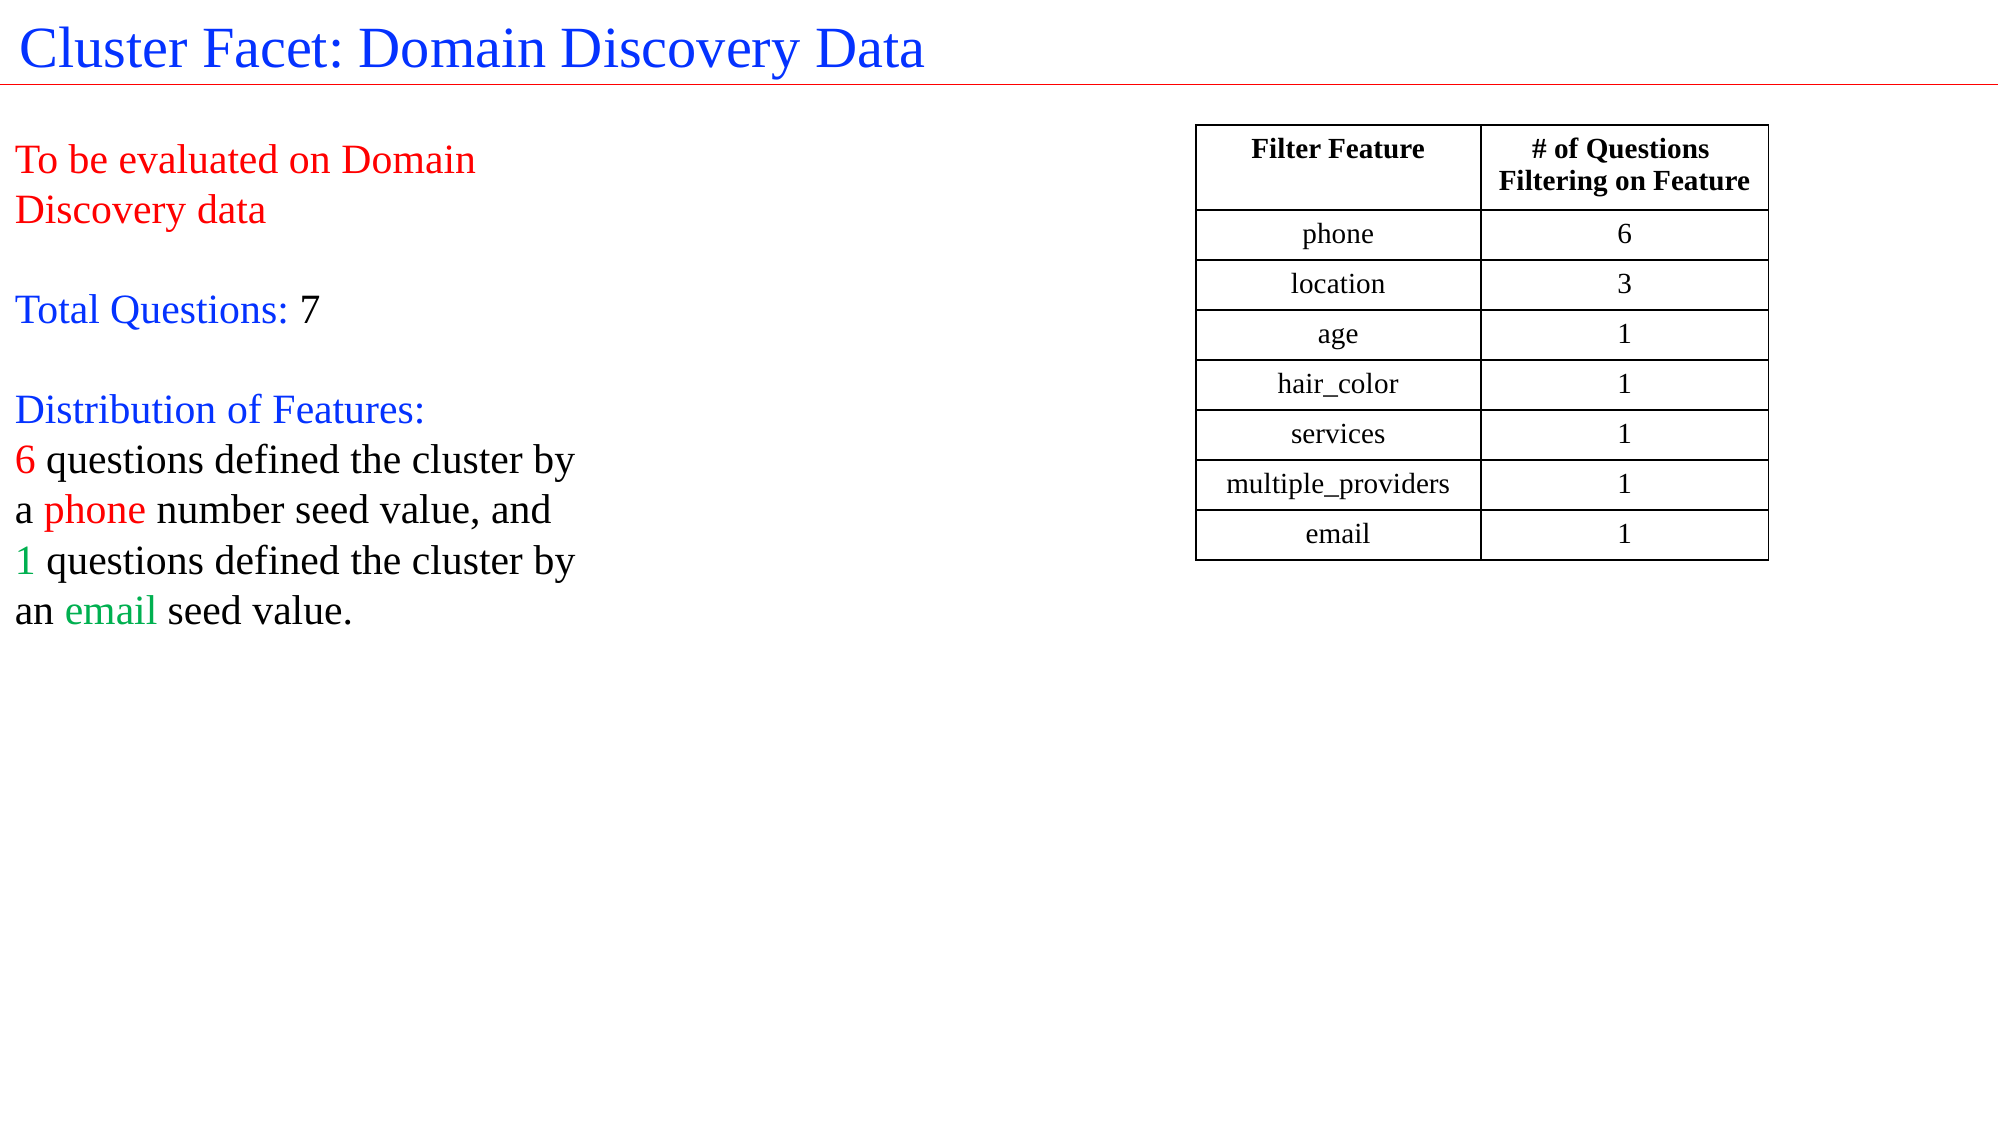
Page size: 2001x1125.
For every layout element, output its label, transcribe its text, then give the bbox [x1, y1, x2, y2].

table_cell 1 [1482, 311, 1768, 359]
table_cell services [1197, 411, 1480, 459]
table_cell multiple_providers [1197, 461, 1480, 509]
table_cell 6 [1482, 211, 1768, 259]
table_cell 1 [1482, 411, 1768, 459]
table_header Filter Feature [1197, 126, 1480, 209]
text_box Cluster Facet: Domain Discovery Data [4, 2, 941, 84]
table_cell 3 [1482, 261, 1768, 309]
table_header # of Questions Filtering on Feature [1482, 126, 1768, 209]
table_cell age [1197, 311, 1480, 359]
table_cell 1 [1482, 361, 1768, 409]
table_cell 1 [1482, 511, 1768, 559]
table_cell location [1197, 261, 1480, 309]
text_box To be evaluated on Domain Discovery data Total Questions: 7 Distribution of Features: 6 questions defined the cluster by a phone number seed value, and 1 questions defined the cluster by an email seed value. [0, 124, 593, 640]
table_cell 1 [1482, 461, 1768, 509]
table_cell email [1197, 511, 1480, 559]
table_cell phone [1197, 211, 1480, 259]
table_cell hair_color [1197, 361, 1480, 409]
